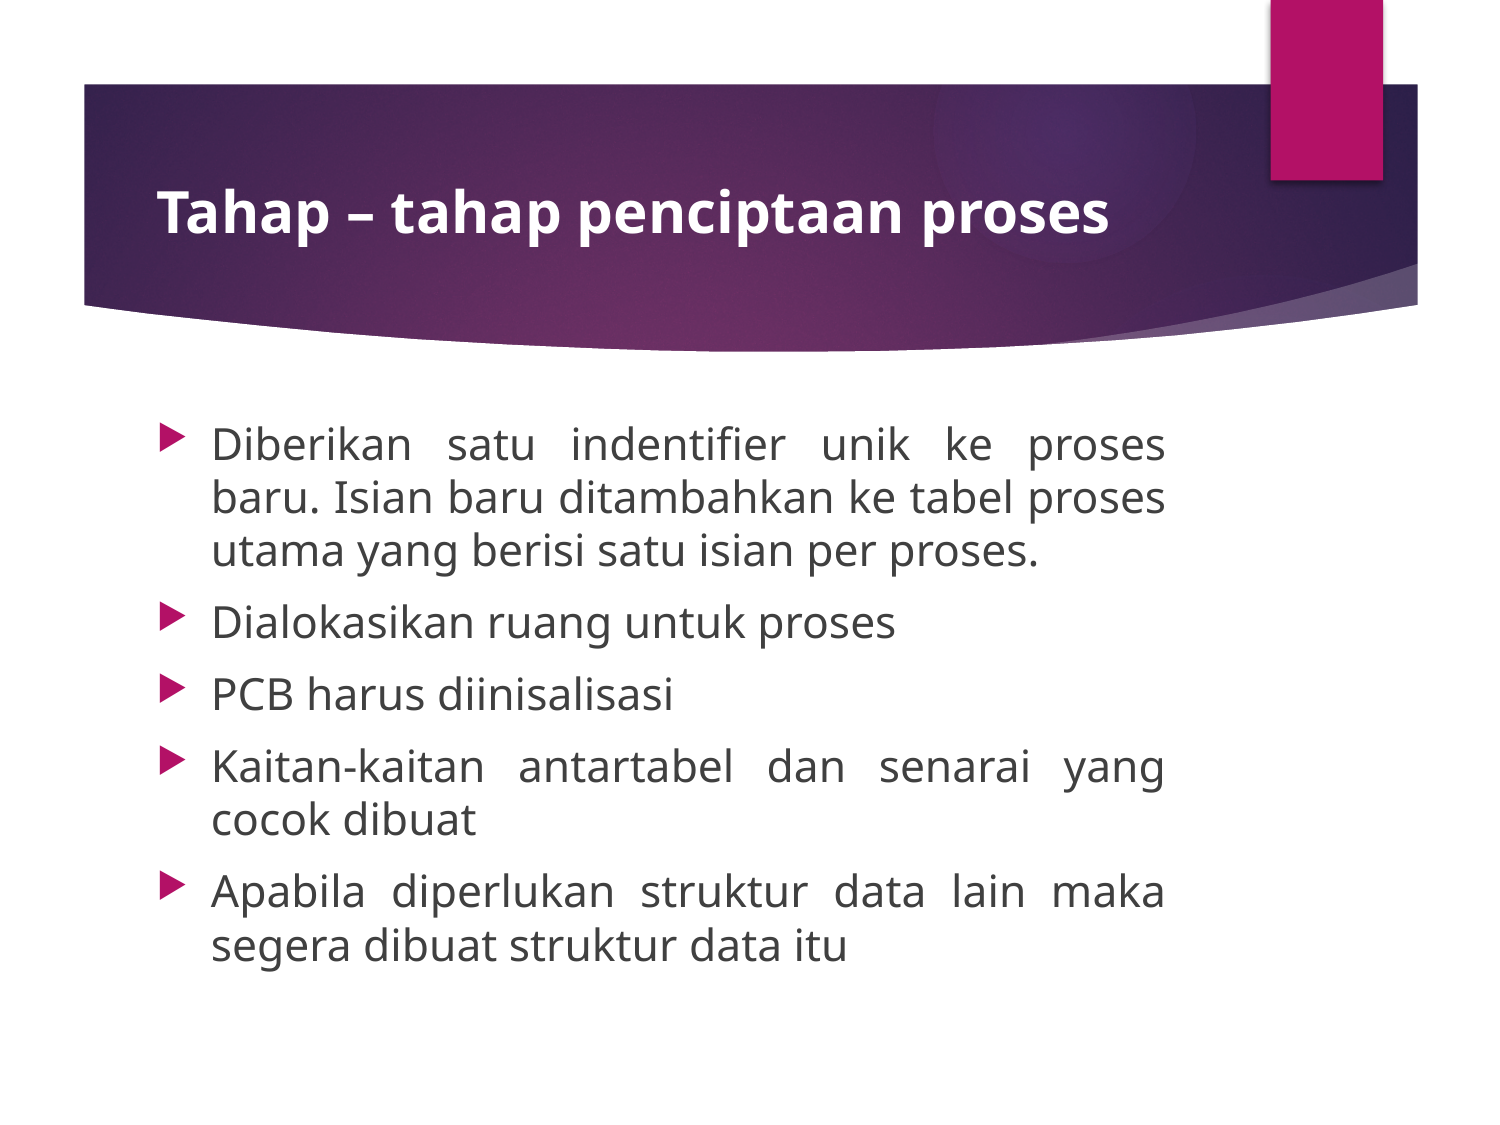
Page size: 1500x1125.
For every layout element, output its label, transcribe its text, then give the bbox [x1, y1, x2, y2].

list Diberikan satu indentifier unik ke proses baru. Isian baru ditambahkan ke tabel proses utama yang berisi satu isian per proses. Dialokasikan ruang untuk proses PCB harus diinisalisasi Kaitan-kaitan antartabel dan senarai yang cocok dibuat Apabila diperlukan struktur data lain maka segera dibuat struktur data itu [141, 408, 1183, 988]
title Tahap – tahap penciptaan proses [141, 152, 1183, 269]
